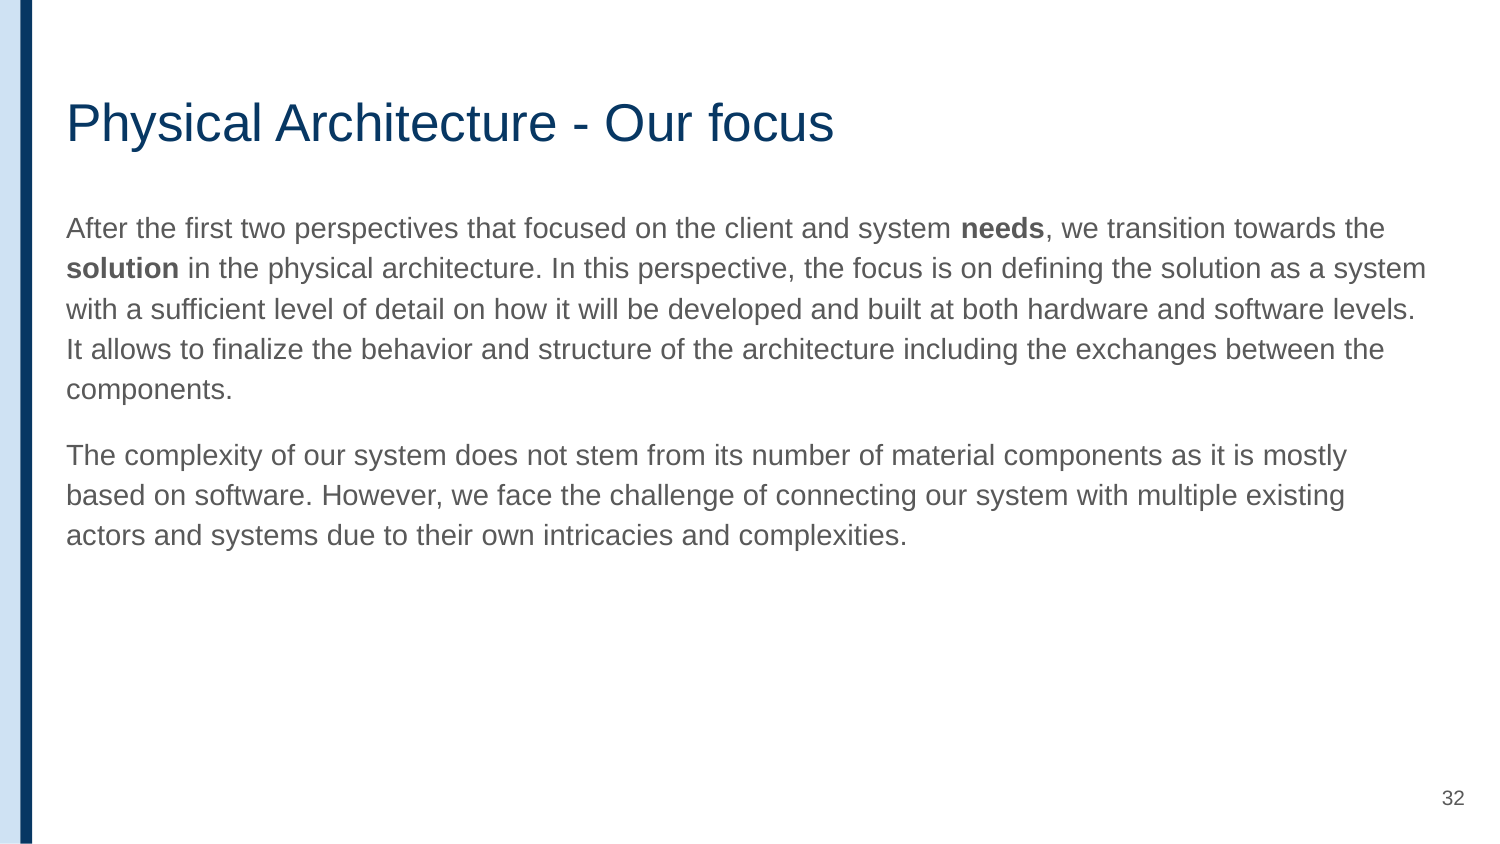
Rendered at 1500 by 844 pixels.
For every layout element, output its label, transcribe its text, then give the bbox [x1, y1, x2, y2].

list After the first two perspectives that focused on the client and system needs, we transition towards the solution in the physical architecture. In this perspective, the focus is on defining the solution as a system with a sufficient level of detail on how it will be developed and built at both hardware and software levels. It allows to finalize the behavior and structure of the architecture including the exchanges between the components. The complexity of our system does not stem from its number of material components as it is mostly based on software. However, we face the challenge of connecting our system with multiple existing actors and systems due to their own intricacies and complexities. [51, 189, 1449, 750]
title Physical Architecture - Our focus [51, 72, 1449, 167]
slide_number ‹#› [1389, 764, 1480, 830]
